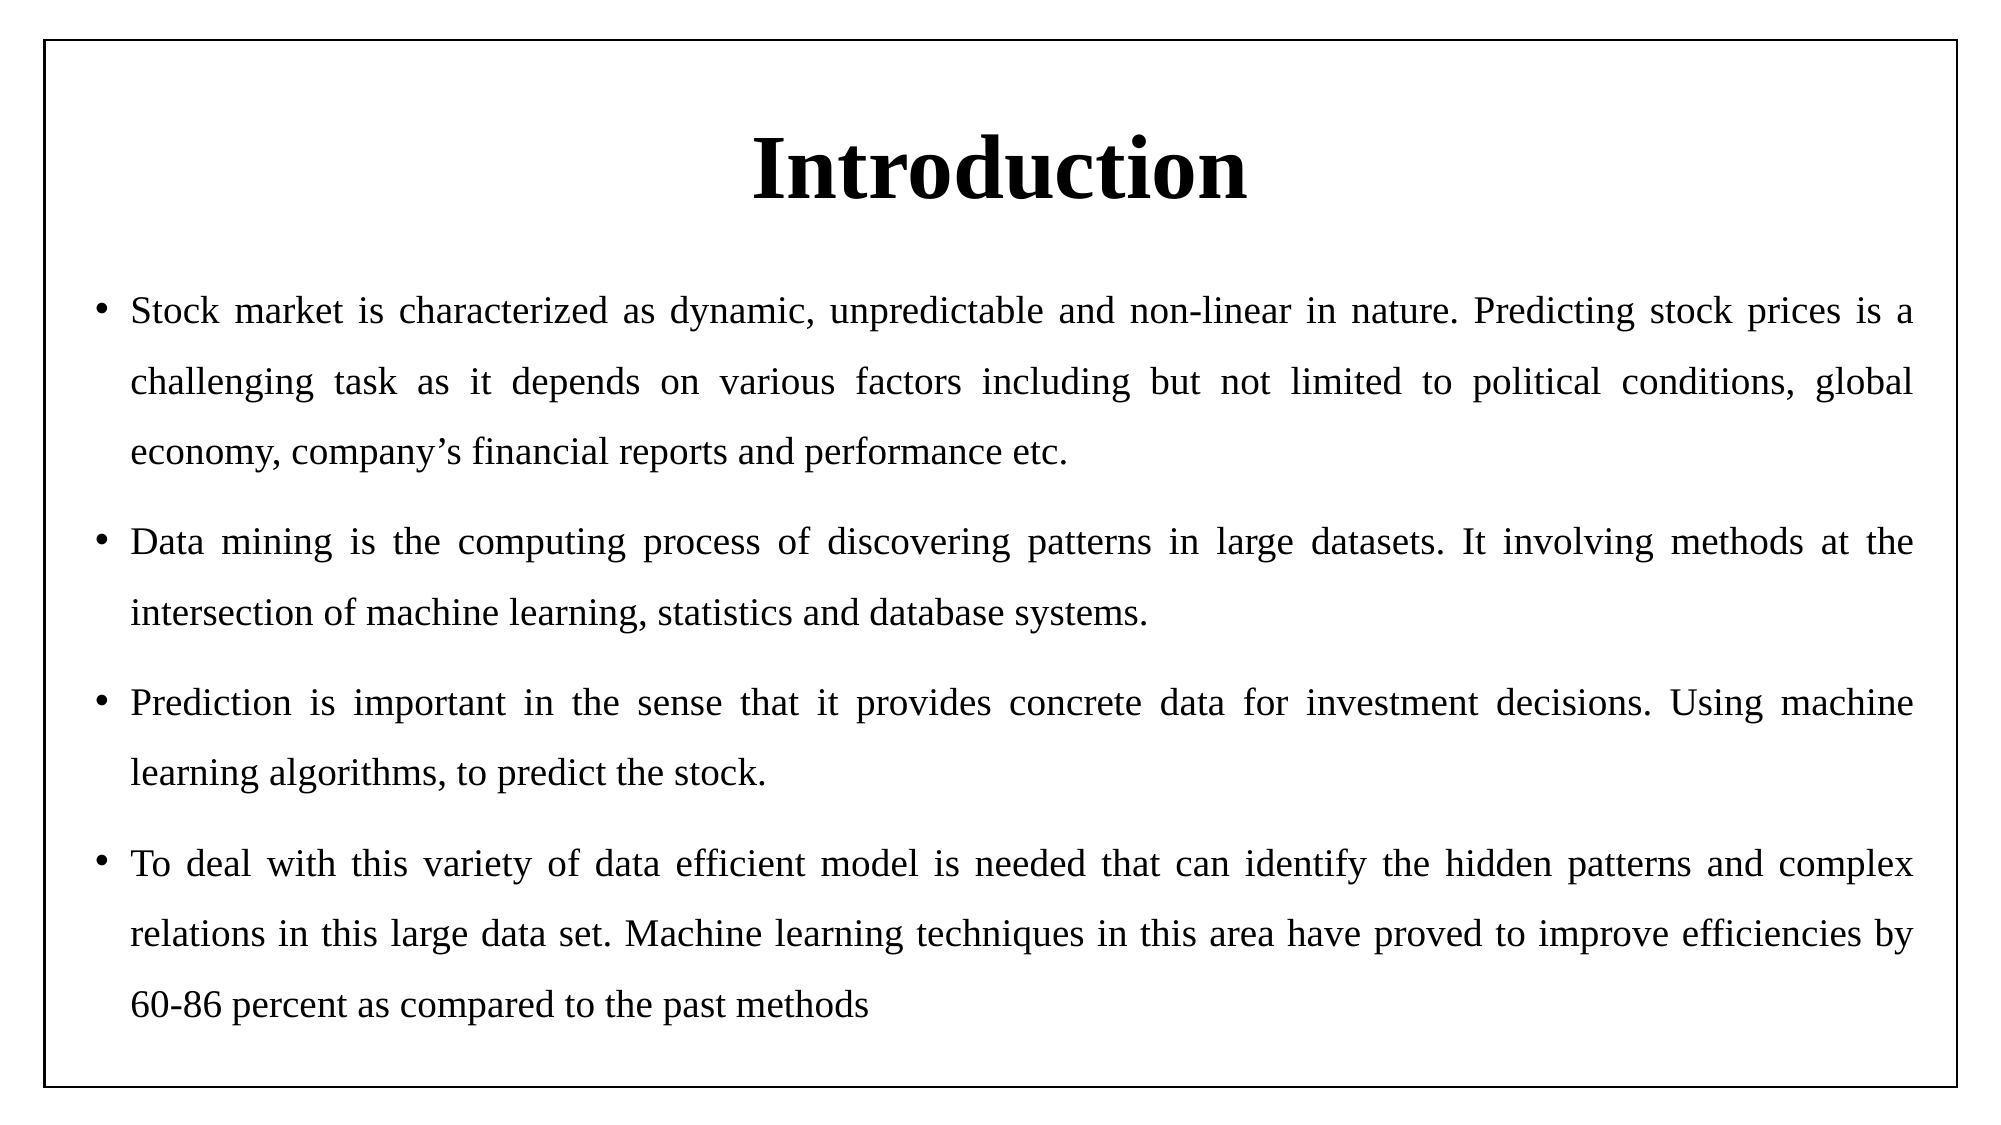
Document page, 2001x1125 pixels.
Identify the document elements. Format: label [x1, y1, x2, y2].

text_box [43, 39, 1958, 1088]
